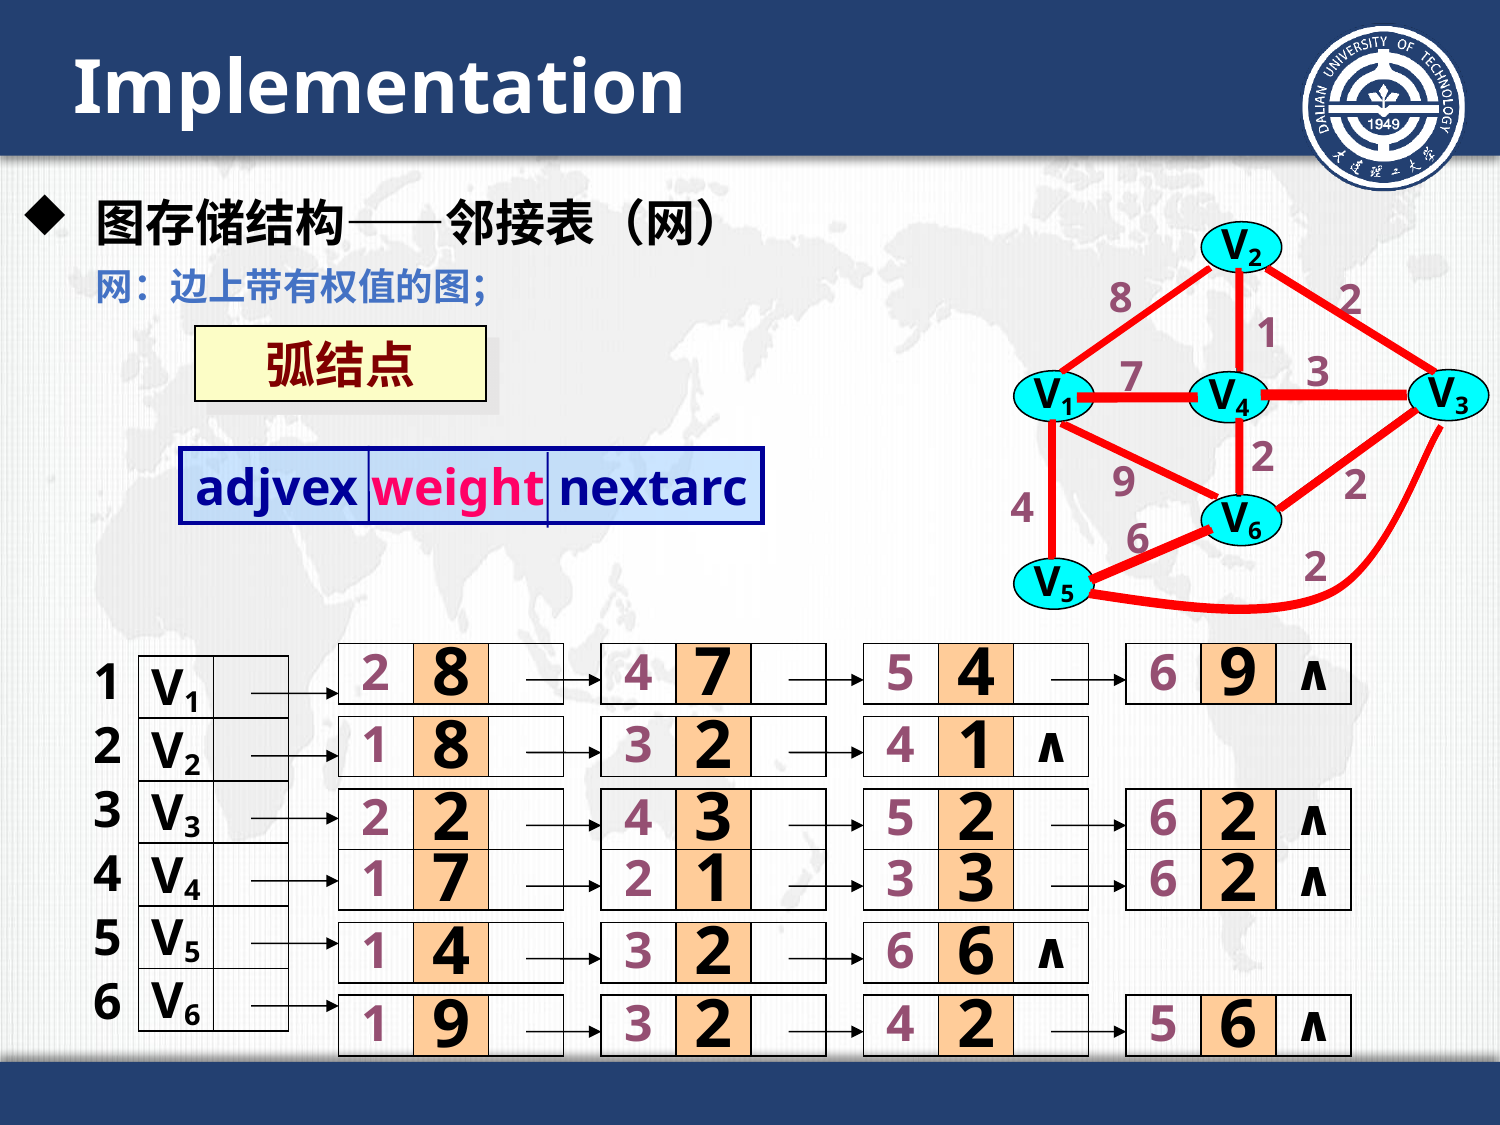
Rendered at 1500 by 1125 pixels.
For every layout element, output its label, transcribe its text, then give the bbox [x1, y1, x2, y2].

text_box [251, 643, 1352, 705]
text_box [1062, 267, 1076, 372]
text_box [1076, 267, 1407, 409]
title Implementation [58, 24, 1295, 154]
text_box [1407, 268, 1440, 419]
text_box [1064, 409, 1418, 582]
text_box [1010, 221, 1489, 622]
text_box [1051, 268, 1076, 560]
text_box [251, 995, 1352, 1056]
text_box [251, 849, 1352, 911]
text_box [1052, 419, 1442, 620]
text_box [251, 922, 1089, 983]
picture [0, 19, 1500, 1061]
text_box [76, 618, 289, 1069]
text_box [185, 447, 758, 527]
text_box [251, 788, 1352, 849]
text_box 弧结点 [194, 326, 486, 401]
text_box 图存储结构——邻接表（网） 网：边上带有权值的图； [5, 169, 1428, 316]
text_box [251, 716, 1089, 777]
